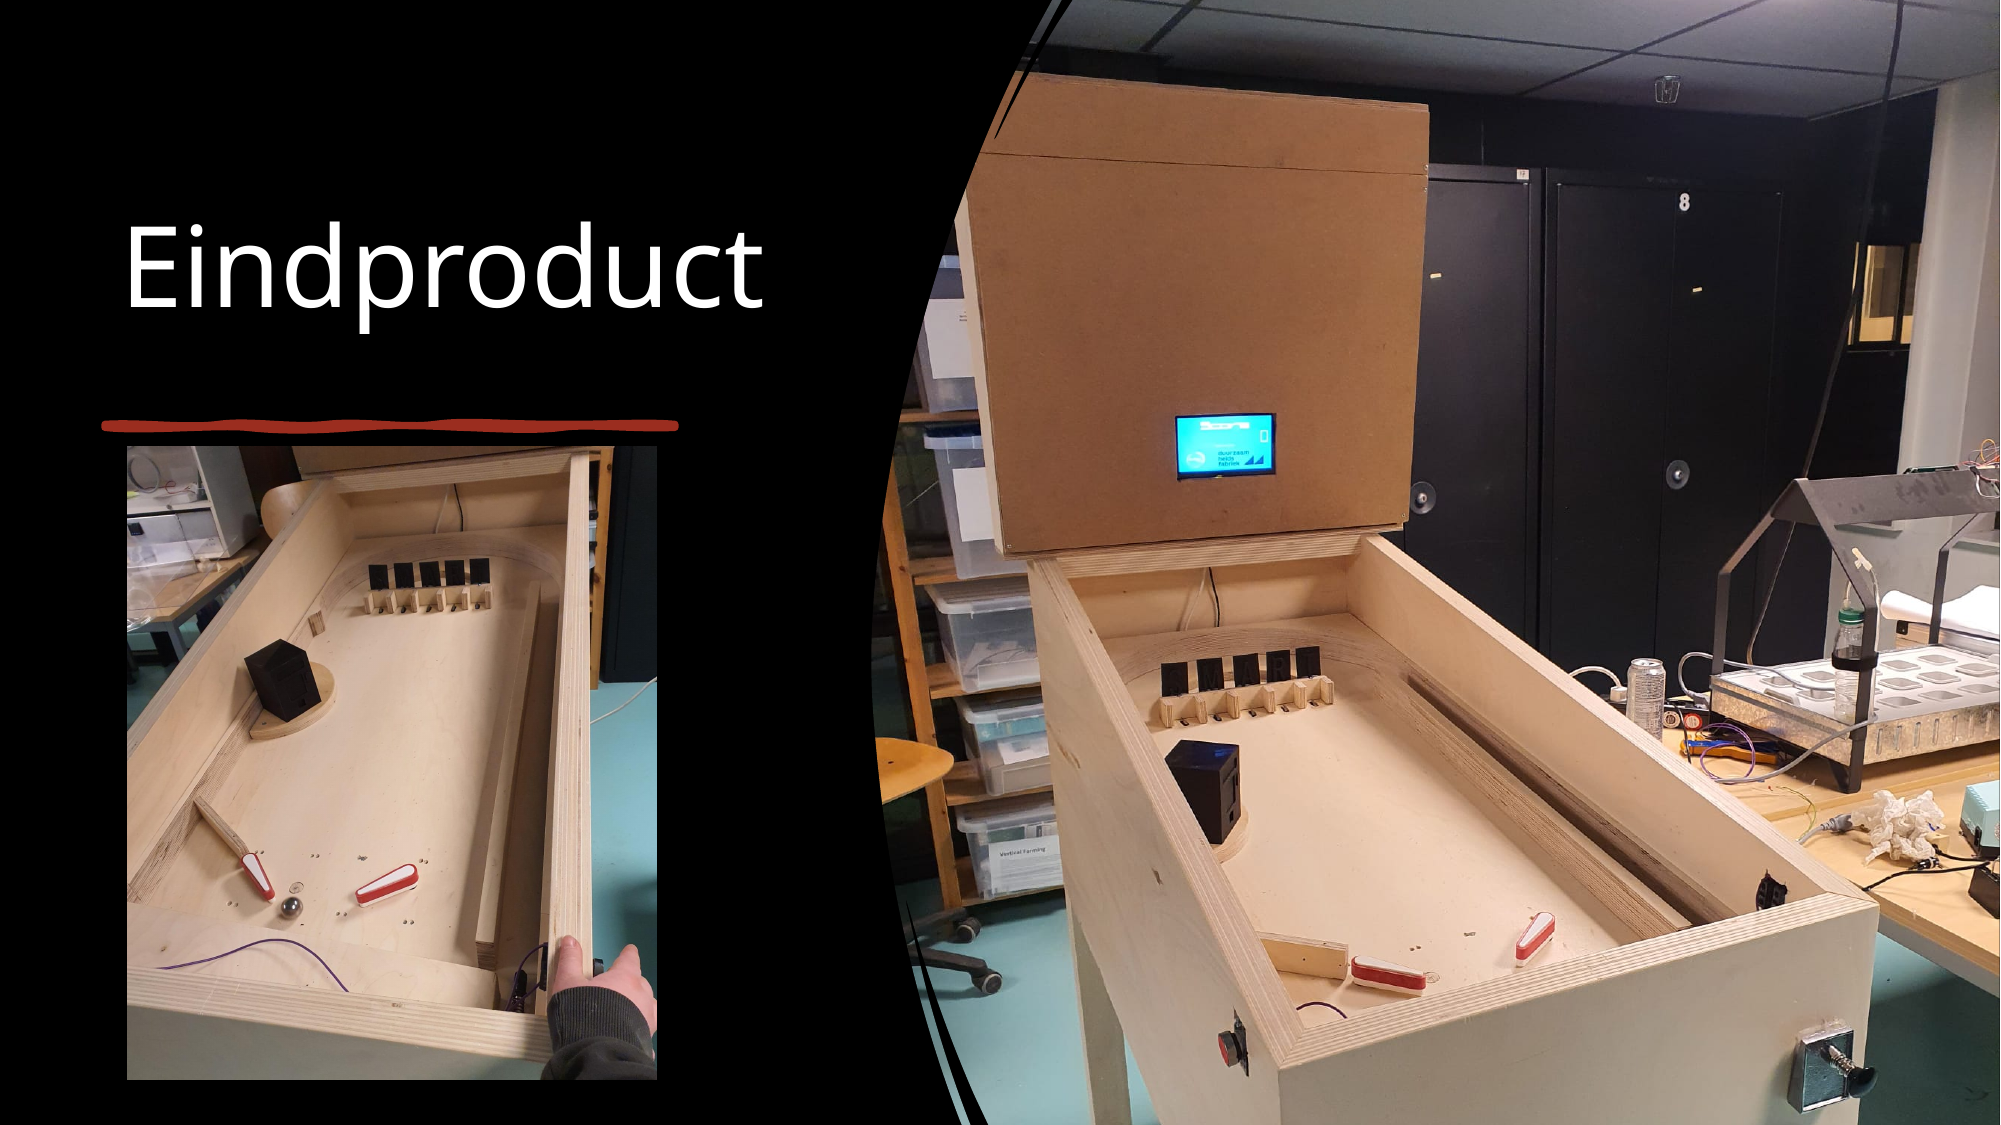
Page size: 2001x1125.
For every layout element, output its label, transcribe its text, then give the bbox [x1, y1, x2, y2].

picture [871, 0, 2000, 1125]
text_box [103, 421, 676, 431]
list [127, 446, 657, 1080]
text_box [0, 0, 871, 1125]
title Eindproduct [105, 18, 822, 340]
